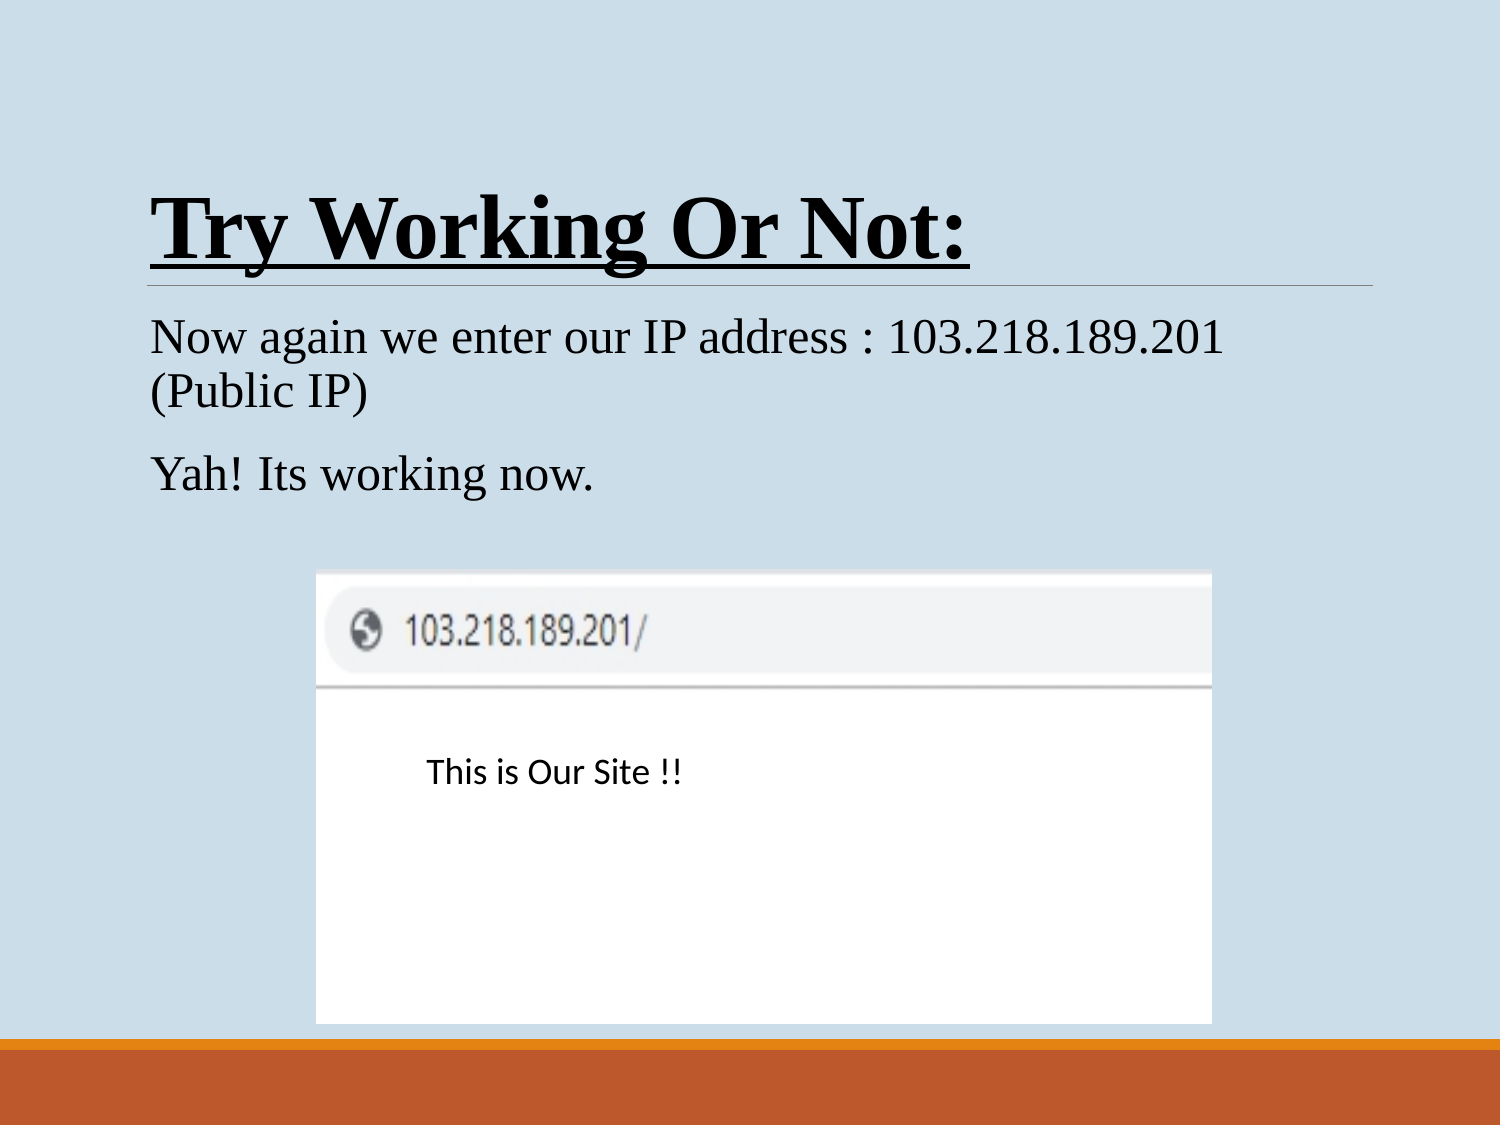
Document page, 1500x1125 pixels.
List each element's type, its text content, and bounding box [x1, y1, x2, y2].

list Now again we enter our IP address : 103.218.189.201 (Public IP) Yah! Its working now. [135, 302, 1373, 963]
picture [315, 568, 1213, 1024]
title Try Working Or Not: [135, 47, 1373, 285]
